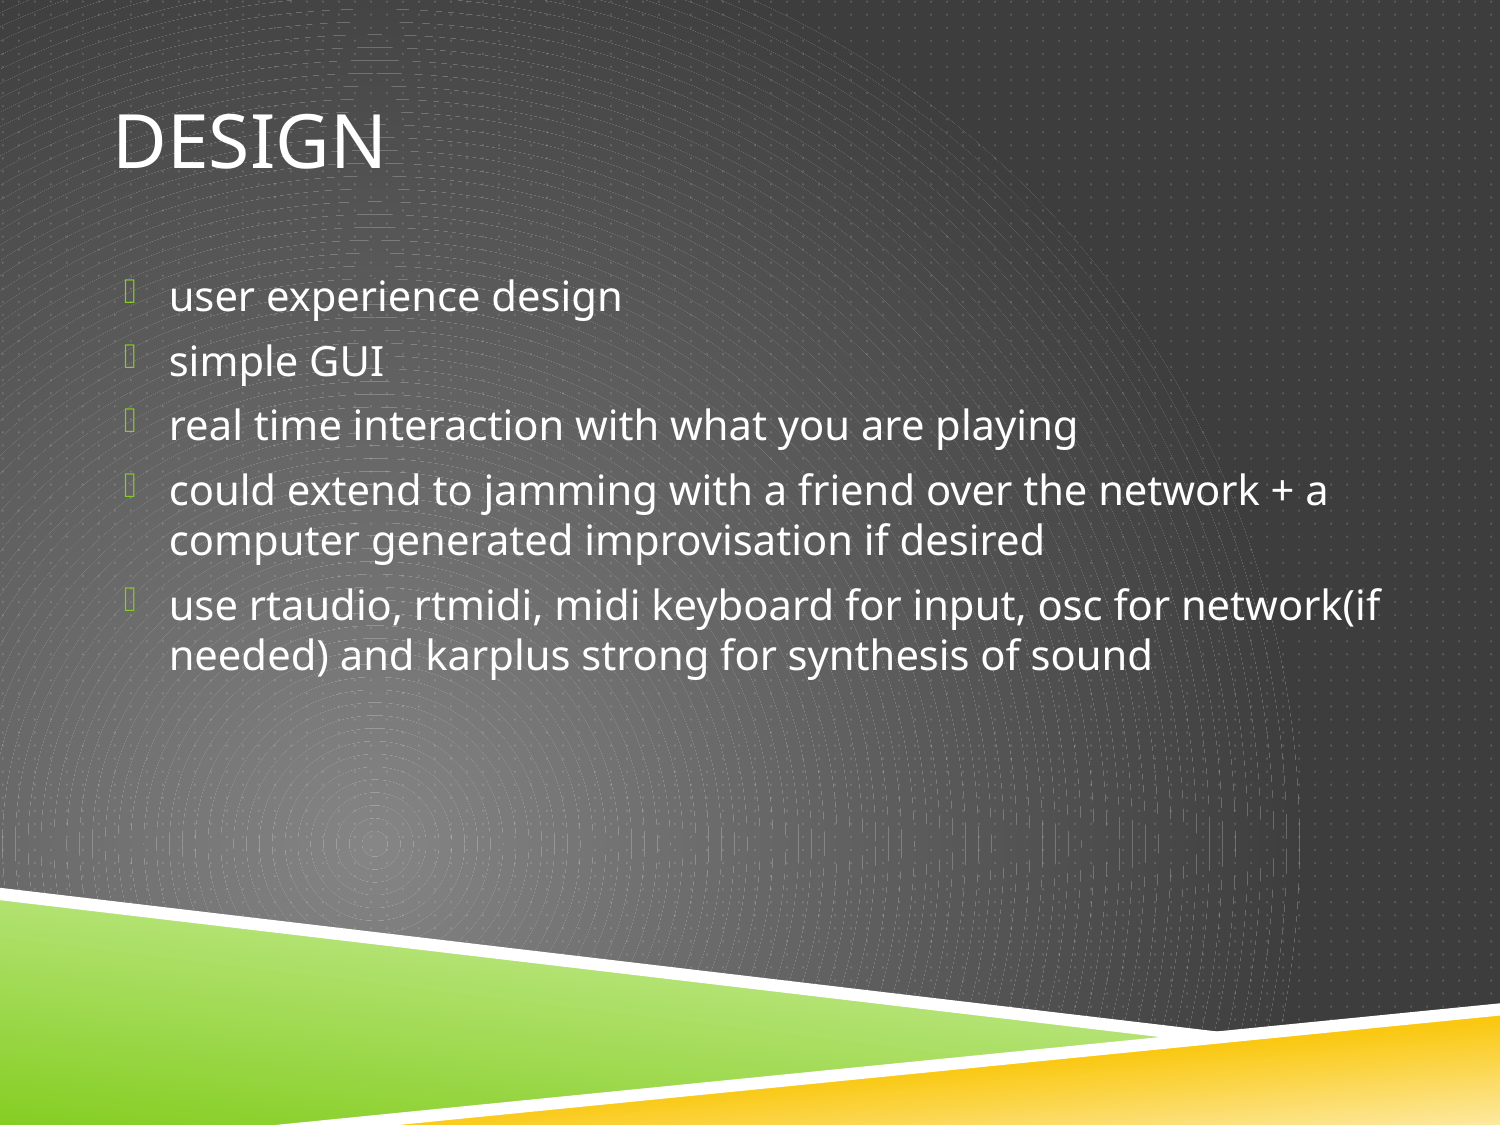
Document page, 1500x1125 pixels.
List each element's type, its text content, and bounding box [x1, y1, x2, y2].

title design [112, 45, 1388, 233]
list user experience design simple GUI real time interaction with what you are playing could extend to jamming with a friend over the network + a computer generated improvisation if desired use rtaudio, rtmidi, midi keyboard for input, osc for network(if needed) and karplus strong for synthesis of sound [112, 262, 1388, 875]
